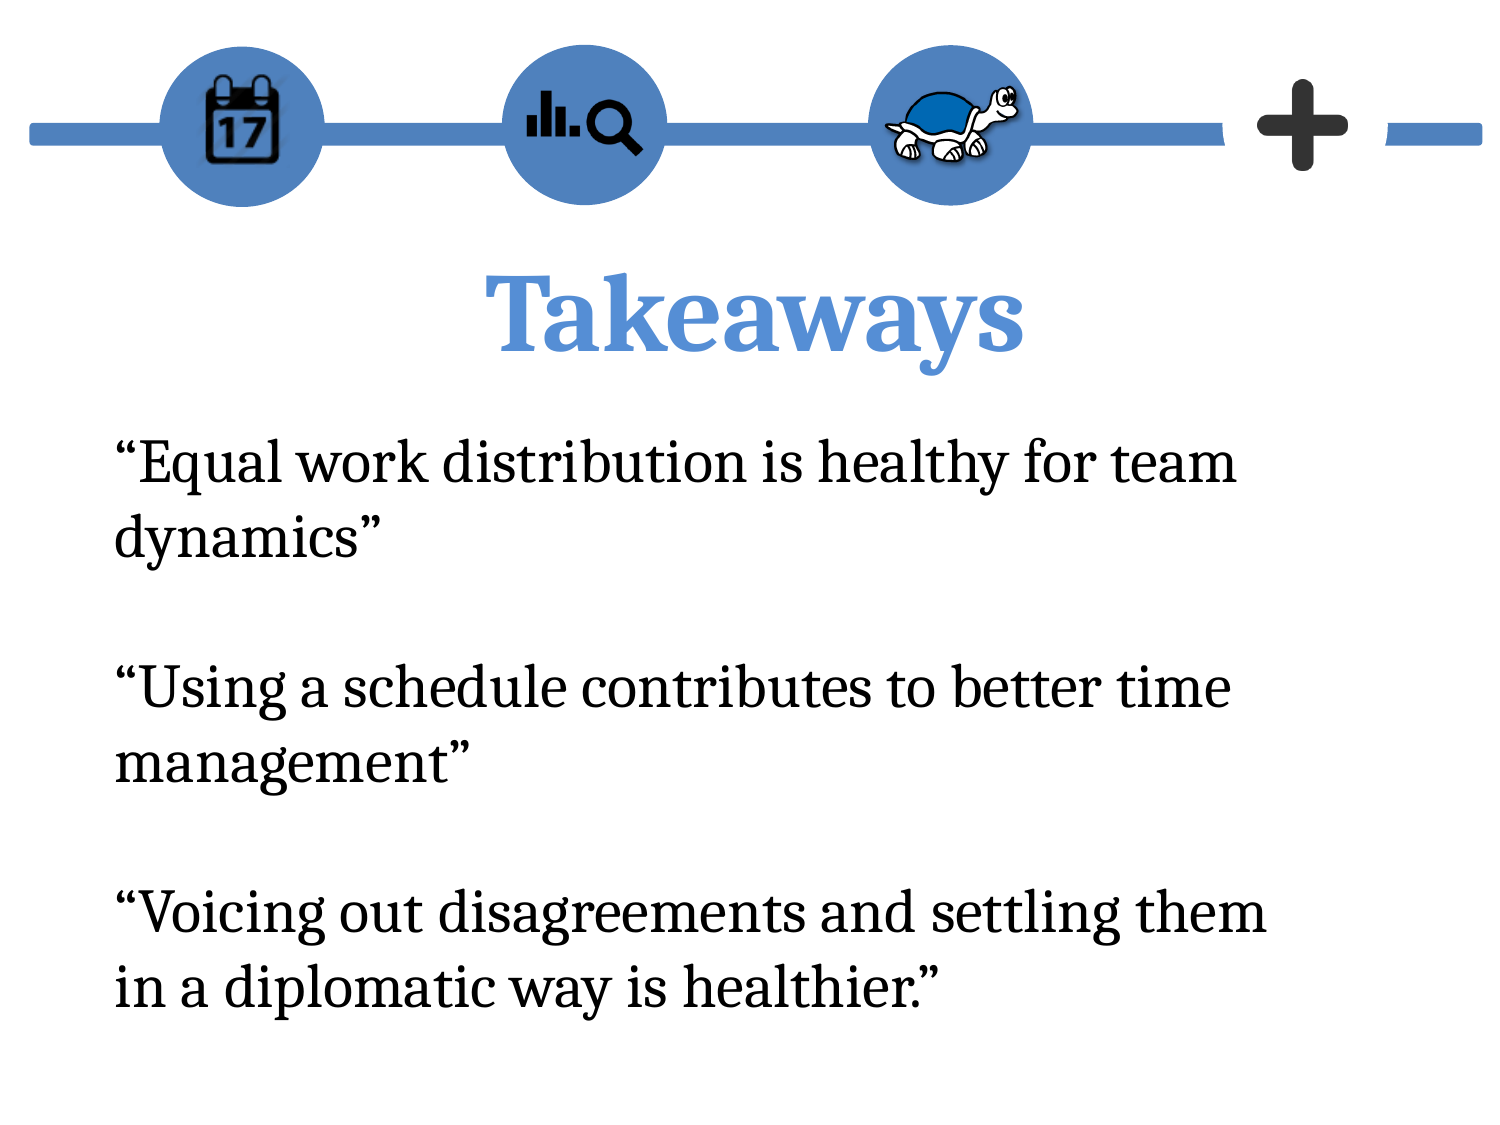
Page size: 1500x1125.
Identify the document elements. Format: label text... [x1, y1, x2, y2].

text_box “Equal work distribution is healthy for team dynamics” “Using a schedule contributes to better time management” “Voicing out disagreements and settling them in a diplomatic way is healthier.” [100, 338, 1329, 1125]
text_box [27, 120, 159, 148]
text_box [1393, 120, 1485, 148]
text_box [557, 203, 612, 208]
picture [195, 73, 290, 168]
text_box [867, 44, 1034, 206]
text_box [1038, 120, 1217, 148]
text_box [325, 120, 502, 148]
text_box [1222, 44, 1389, 206]
text_box [667, 120, 862, 148]
text_box [552, 42, 618, 49]
text_box [157, 44, 327, 210]
text_box Takeaways [469, 231, 1042, 338]
picture [512, 50, 657, 195]
text_box [661, 89, 670, 161]
text_box [499, 91, 507, 158]
